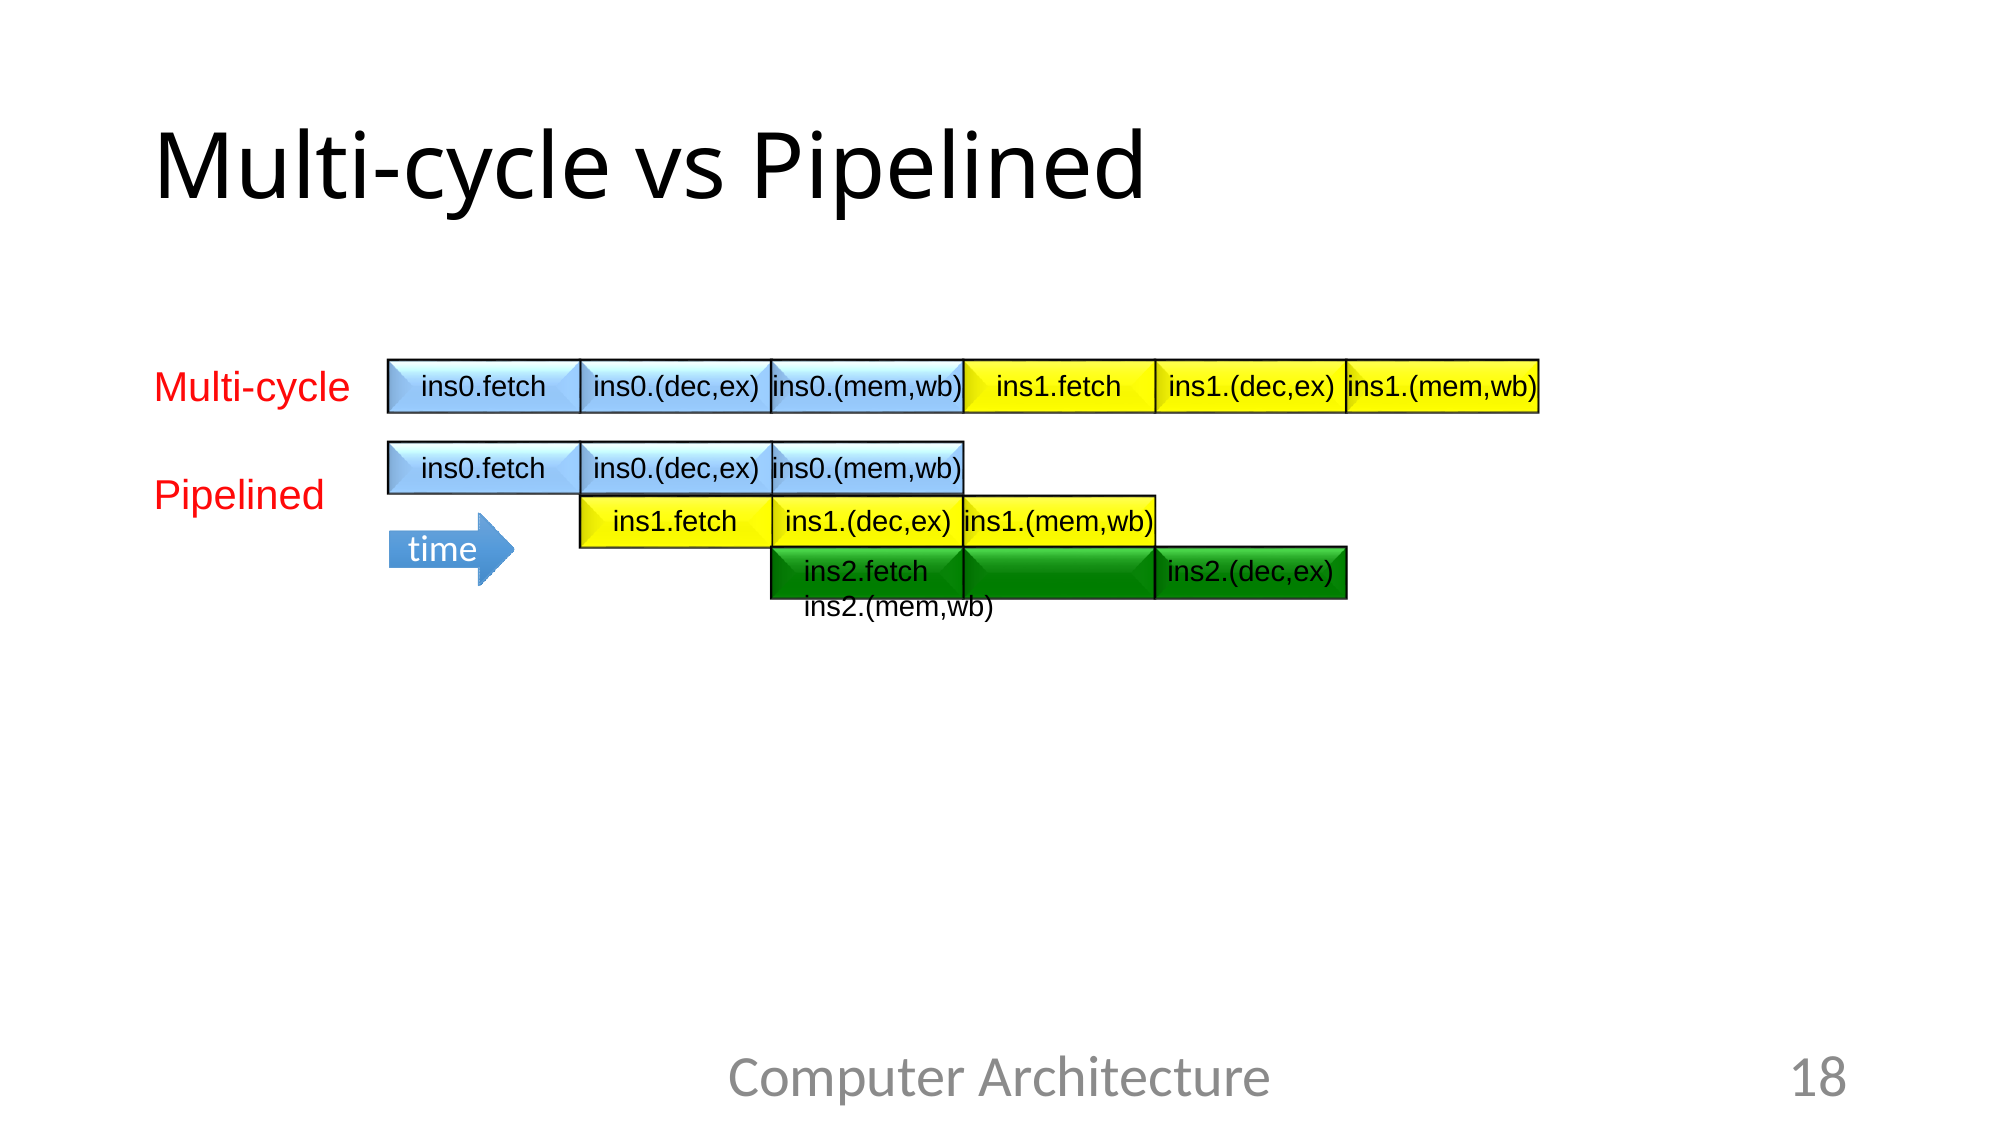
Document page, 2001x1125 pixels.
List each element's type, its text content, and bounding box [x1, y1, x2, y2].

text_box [151, 357, 1541, 600]
slide_number 18 [1412, 1042, 1863, 1103]
title Multi-cycle vs Pipelined [137, 59, 1863, 278]
footer Computer Architecture [662, 1042, 1338, 1103]
